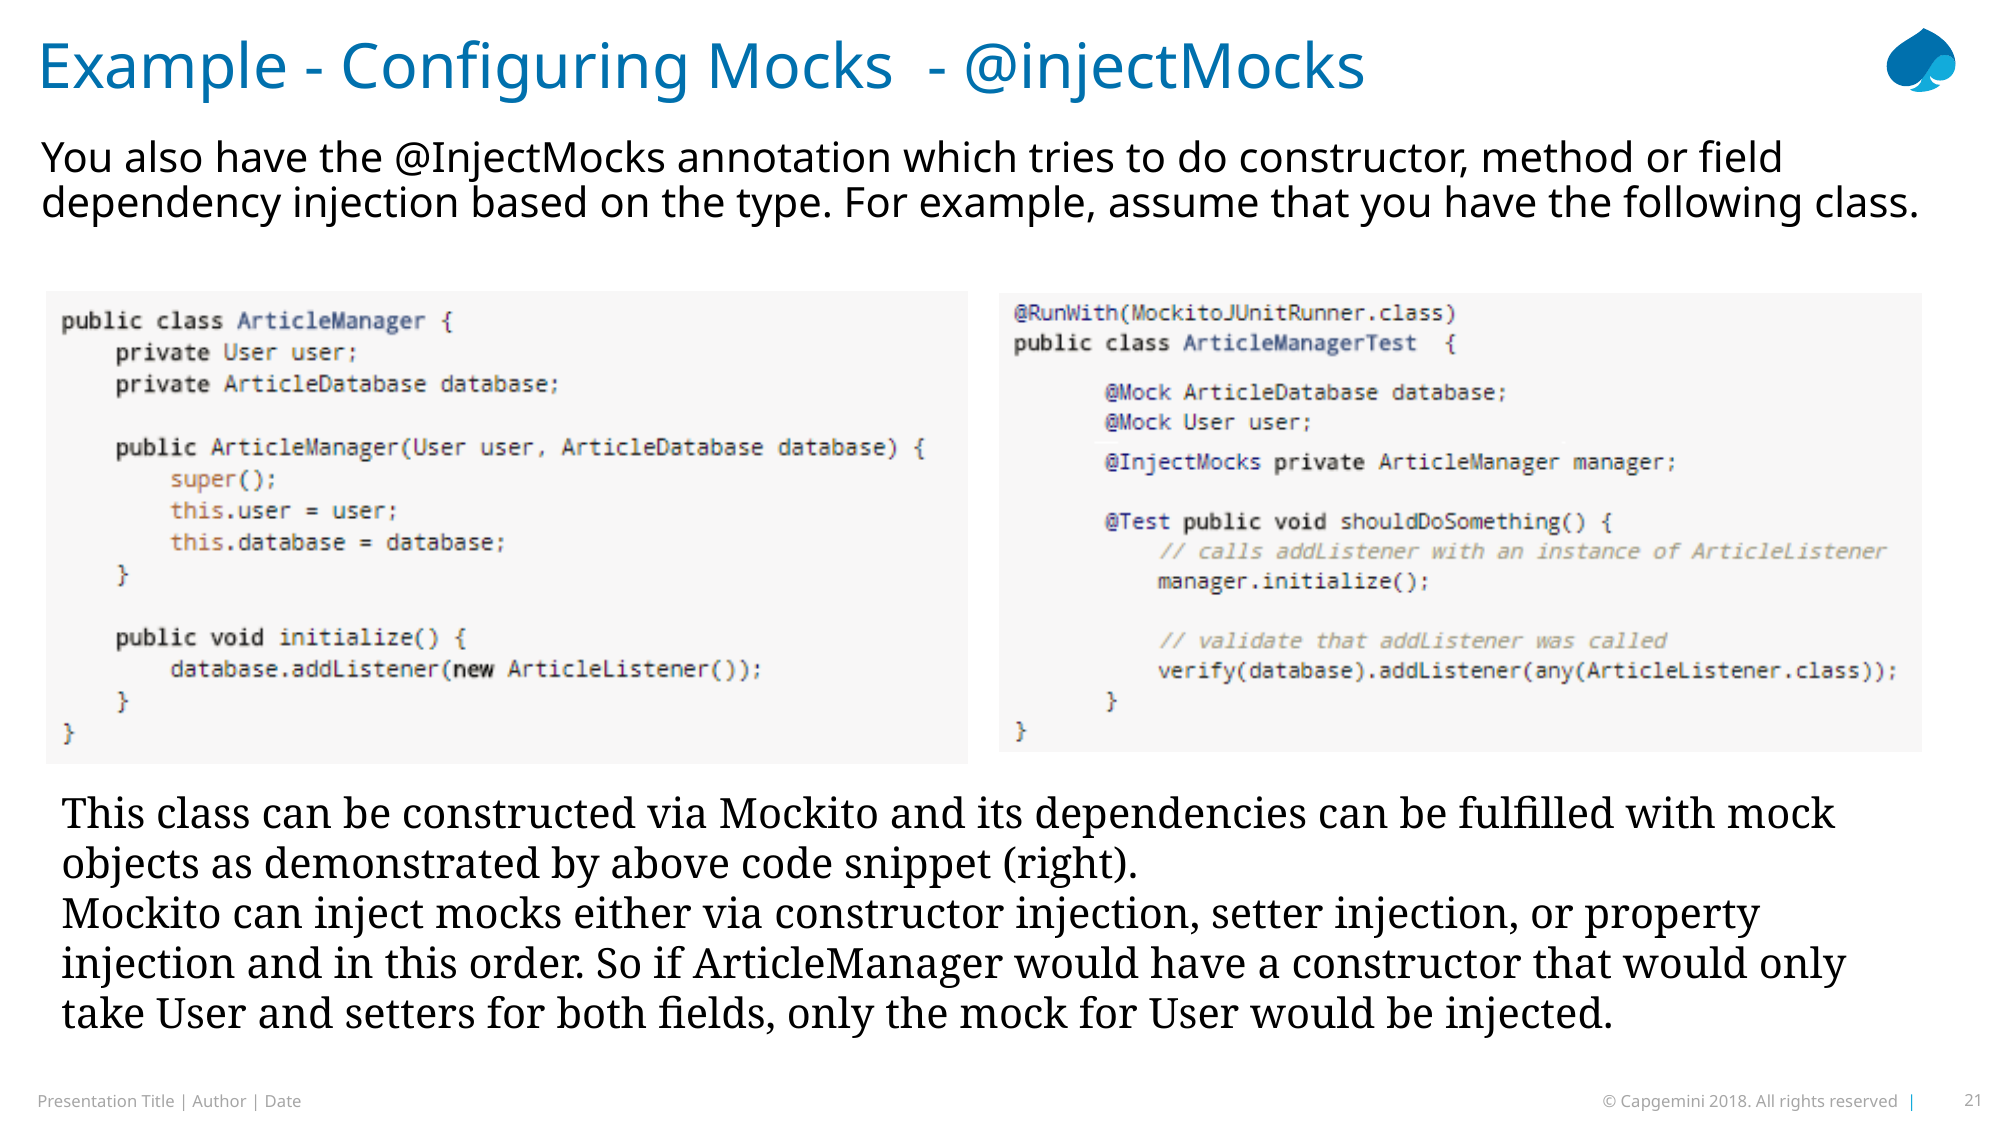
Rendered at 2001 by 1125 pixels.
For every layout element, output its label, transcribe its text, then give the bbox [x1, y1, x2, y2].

picture [999, 293, 1922, 752]
picture [46, 290, 968, 764]
list You also have the @InjectMocks annotation which tries to do constructor, method or field dependency injection based on the type. For example, assume that you have the following class. [41, 136, 1954, 211]
title Example - Configuring Mocks - @injectMocks [37, 0, 1863, 137]
text_box This class can be constructed via Mockito and its dependencies can be fulfilled with mock objects as demonstrated by above code snippet (right). Mockito can inject mocks either via constructor injection, setter injection, or property injection and in this order. So if ArticleManager would have a constructor that would only take User and setters for both fields, only the mock for User would be injected. [46, 779, 1922, 1044]
